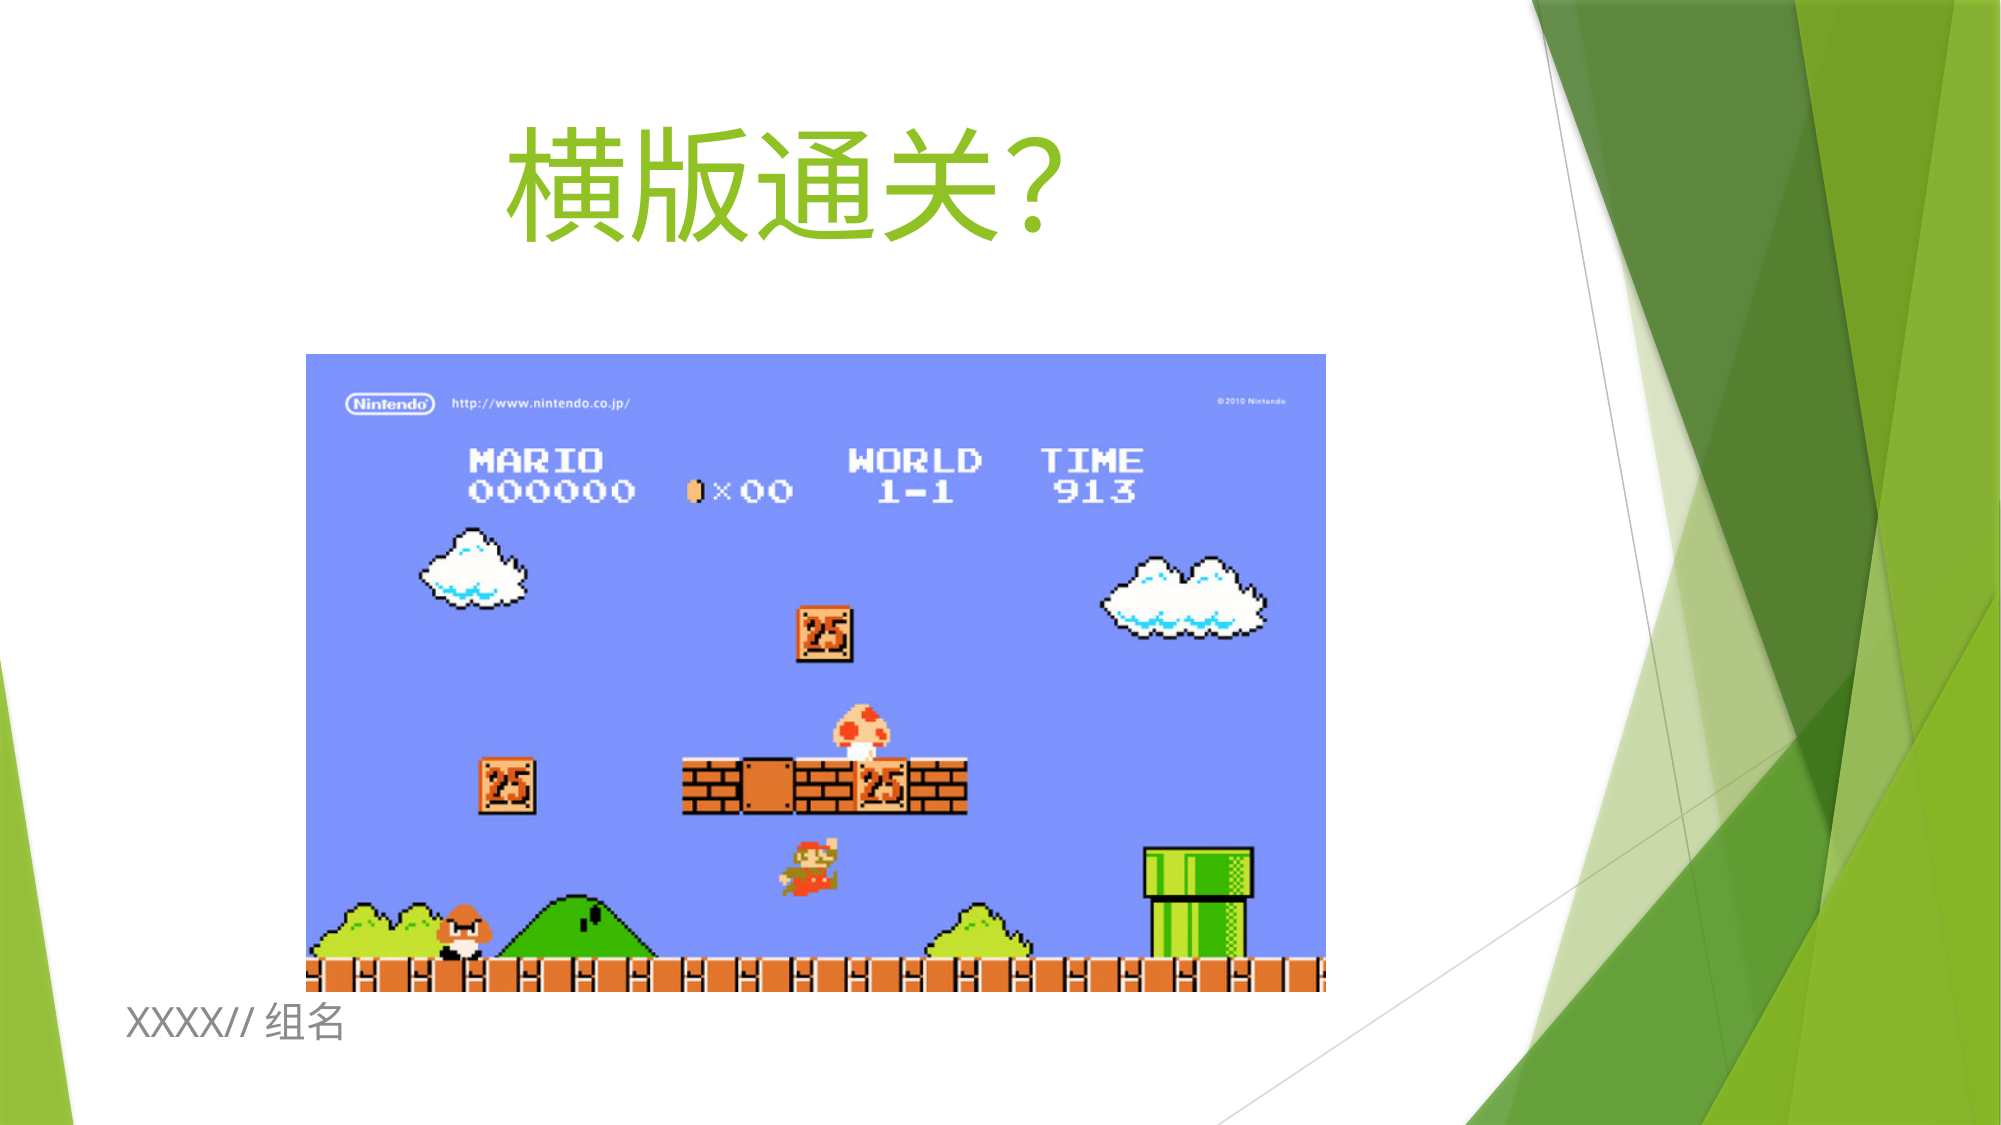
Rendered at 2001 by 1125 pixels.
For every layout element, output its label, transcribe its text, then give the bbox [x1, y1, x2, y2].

footer XXXX//组名 [111, 991, 1145, 1051]
title 横版通关？ [111, 99, 1522, 317]
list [306, 353, 1327, 992]
